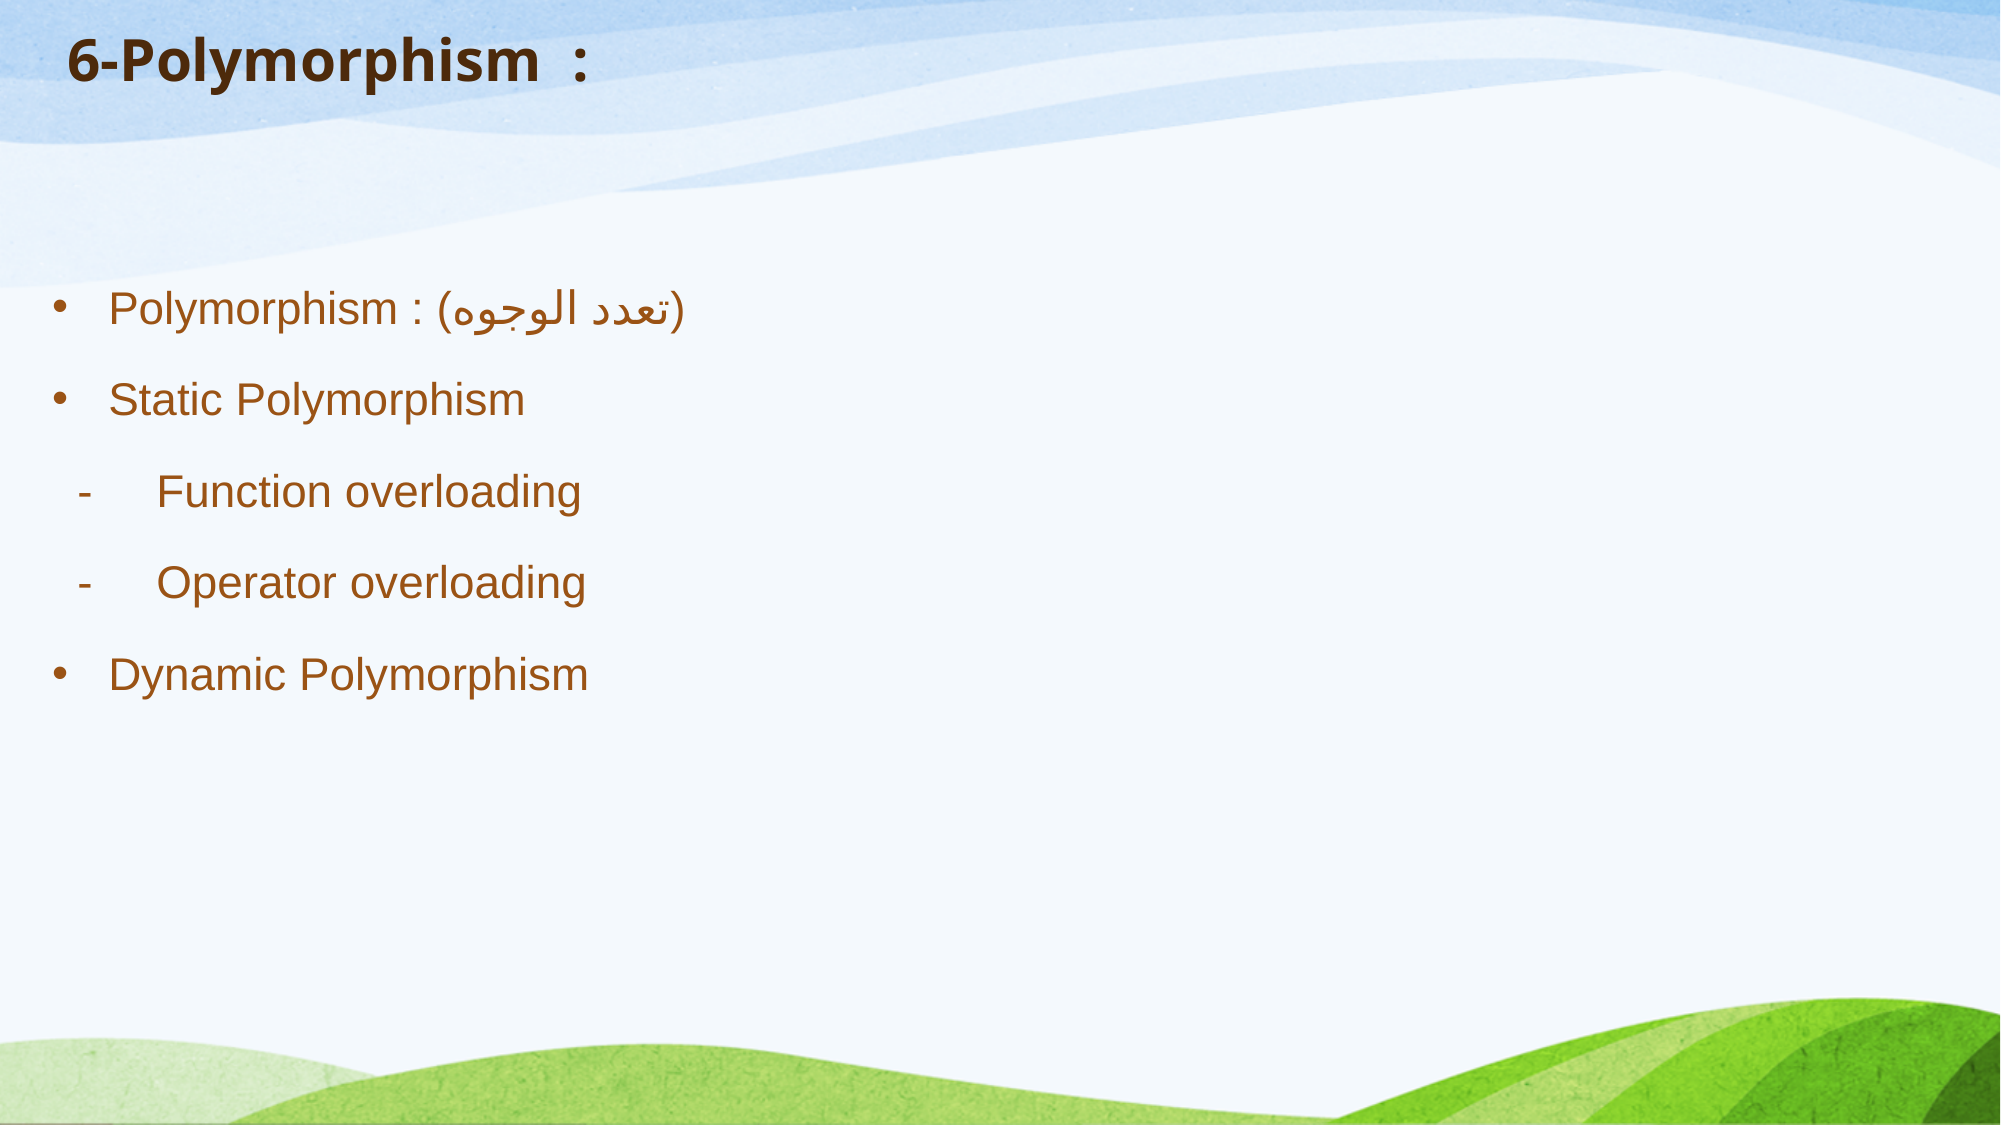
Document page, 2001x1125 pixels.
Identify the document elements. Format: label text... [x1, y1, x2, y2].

title 6-Polymorphism : [37, 14, 1688, 103]
text_box Polymorphism : (تعدد الوجوه) Static Polymorphism - Function overloading - Operator overloading Dynamic Polymorphism [37, 243, 1716, 818]
picture [0, 0, 2001, 1125]
